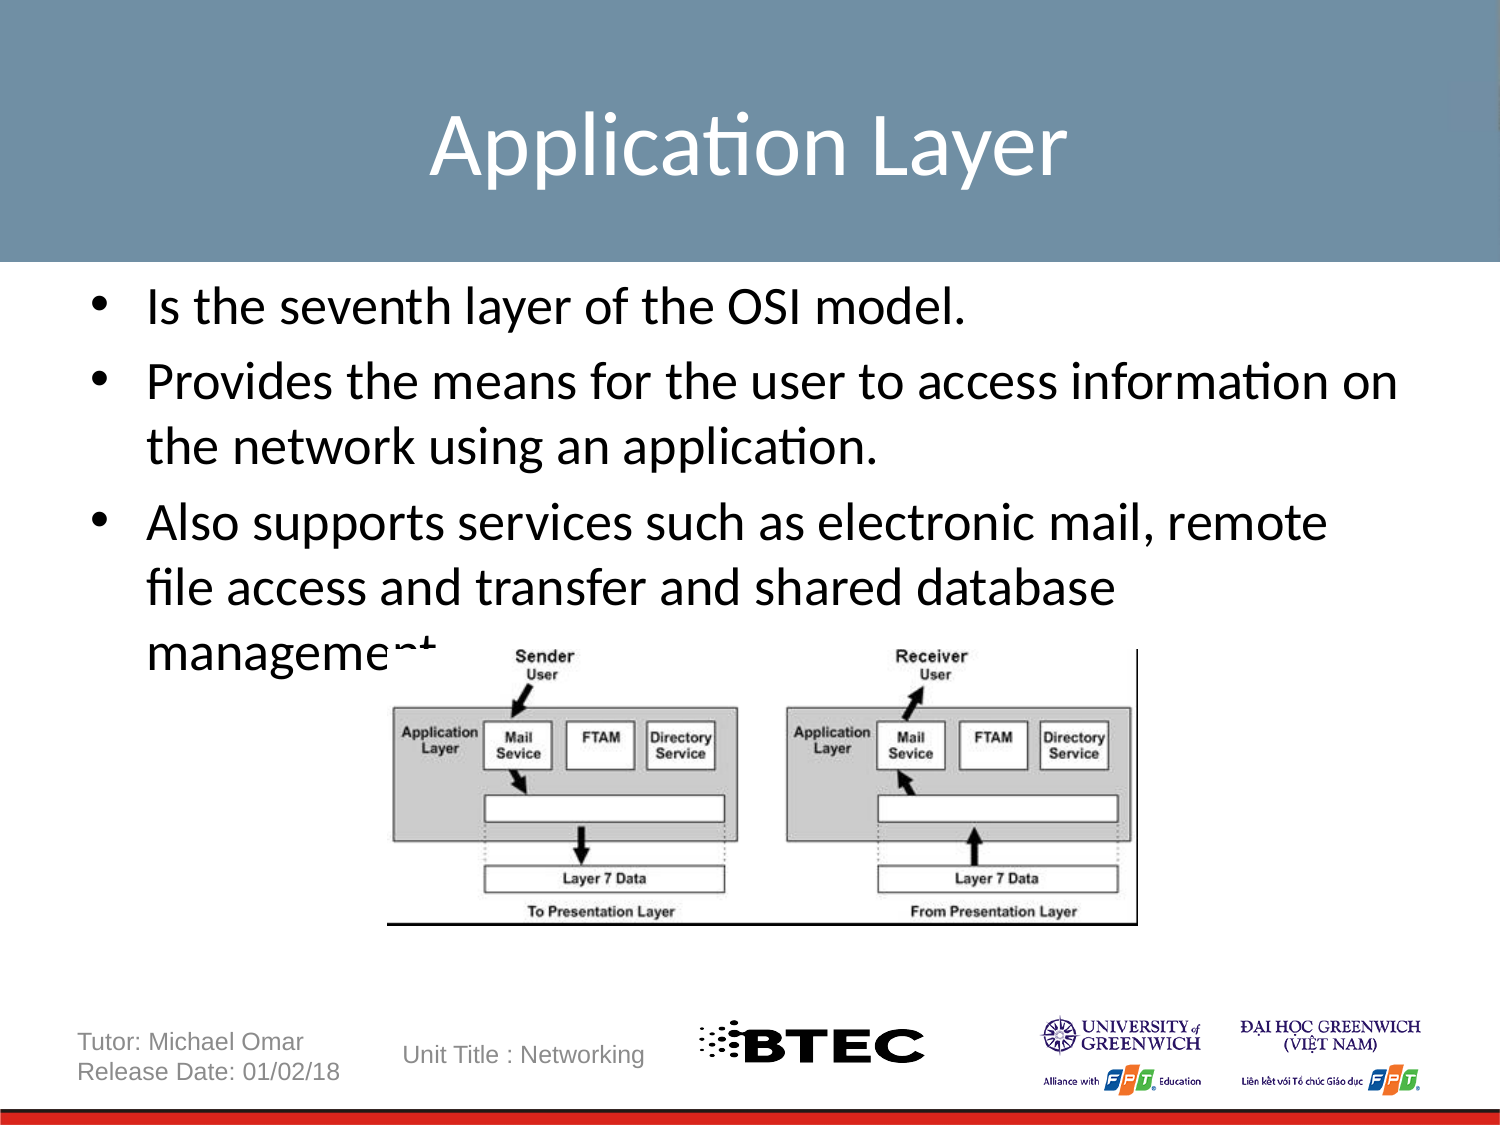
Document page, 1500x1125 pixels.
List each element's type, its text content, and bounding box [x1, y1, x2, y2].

list Is the seventh layer of the OSI model. Provides the means for the user to access information on the network using an application. Also supports services such as electronic mail, remote file access and transfer and shared database management. [75, 271, 1425, 1005]
picture [0, 0, 1500, 262]
picture [699, 1020, 925, 1063]
picture [1037, 1012, 1425, 1102]
picture [0, 1109, 1500, 1125]
picture [387, 649, 1138, 926]
